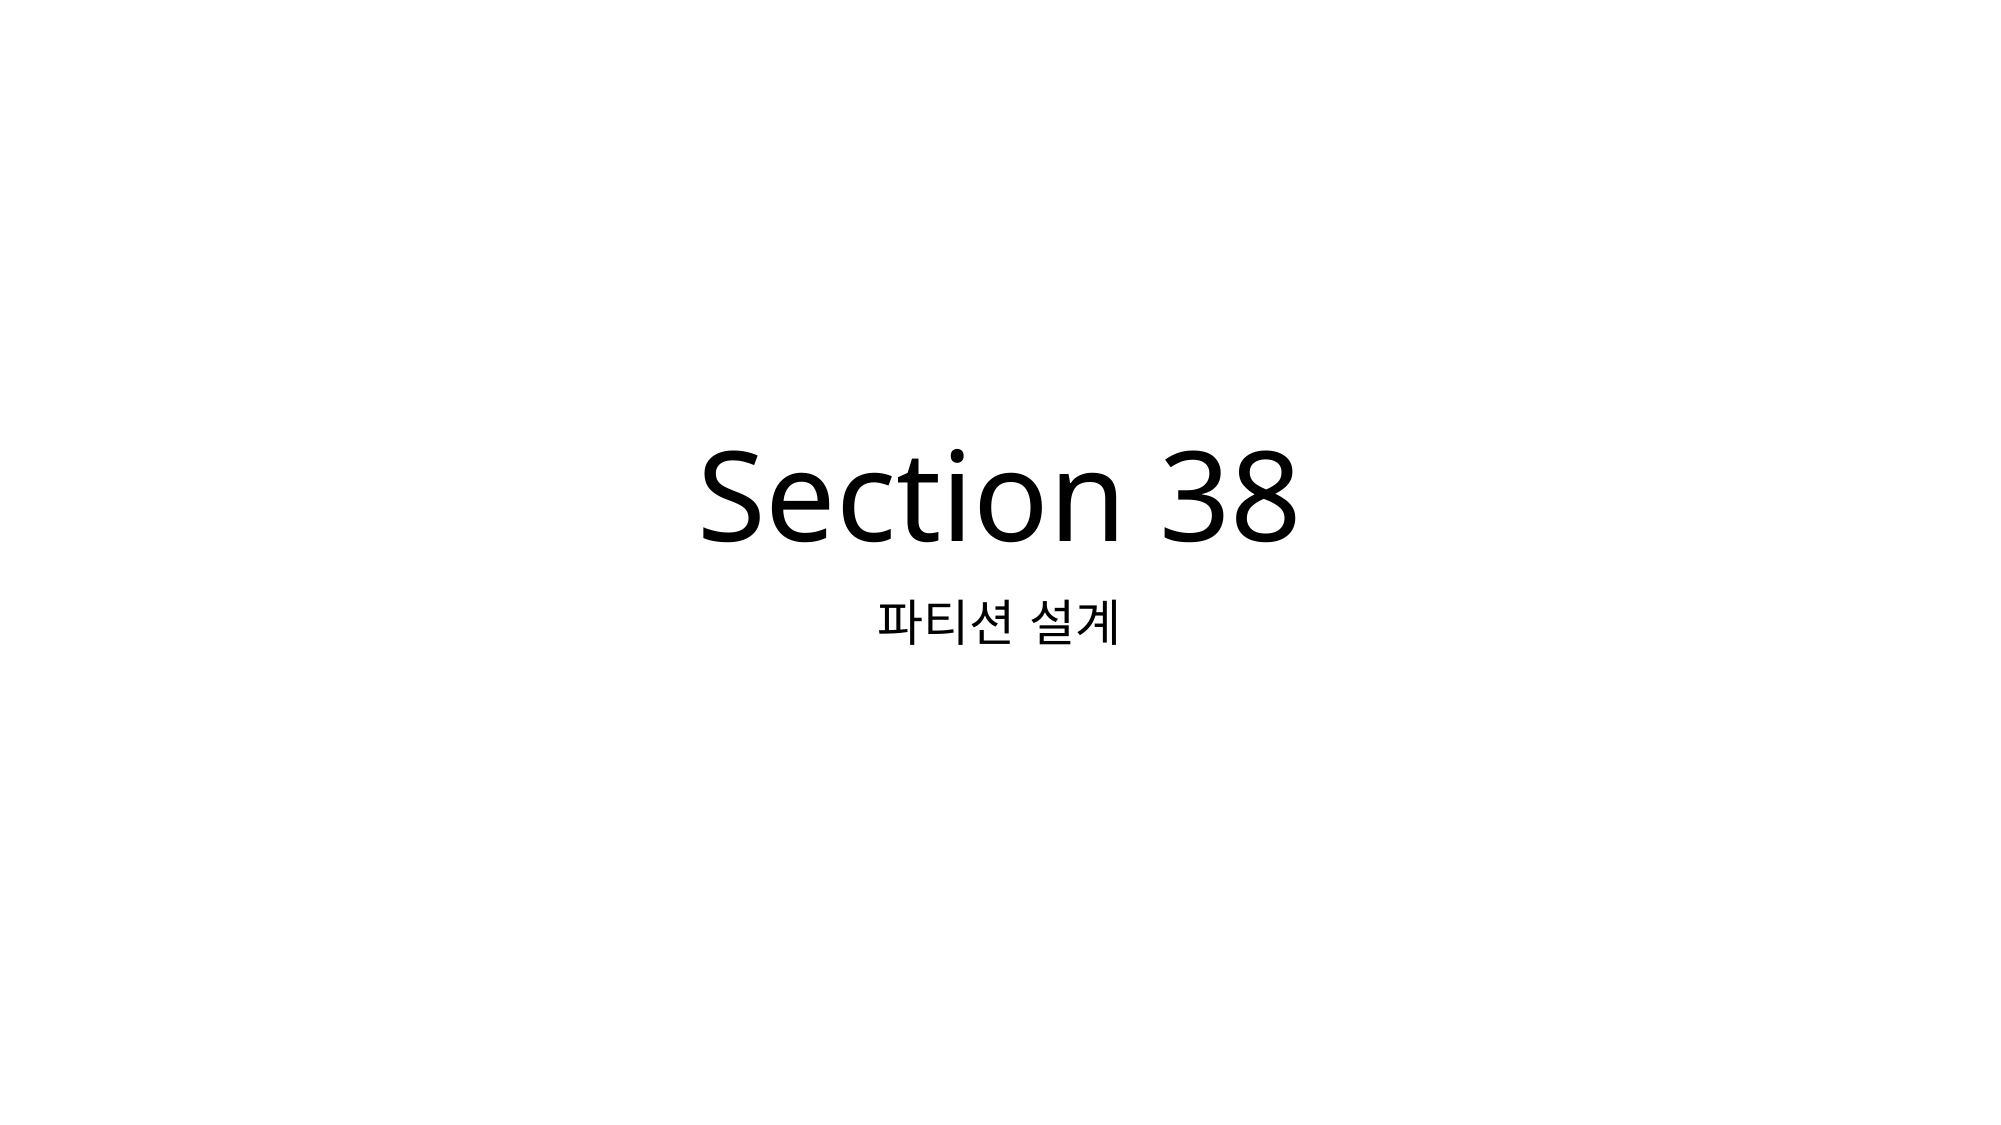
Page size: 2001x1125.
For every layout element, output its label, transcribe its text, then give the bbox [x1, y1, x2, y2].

subtitle 파티션 설계 [249, 590, 1750, 863]
title Section 38 [249, 184, 1750, 576]
